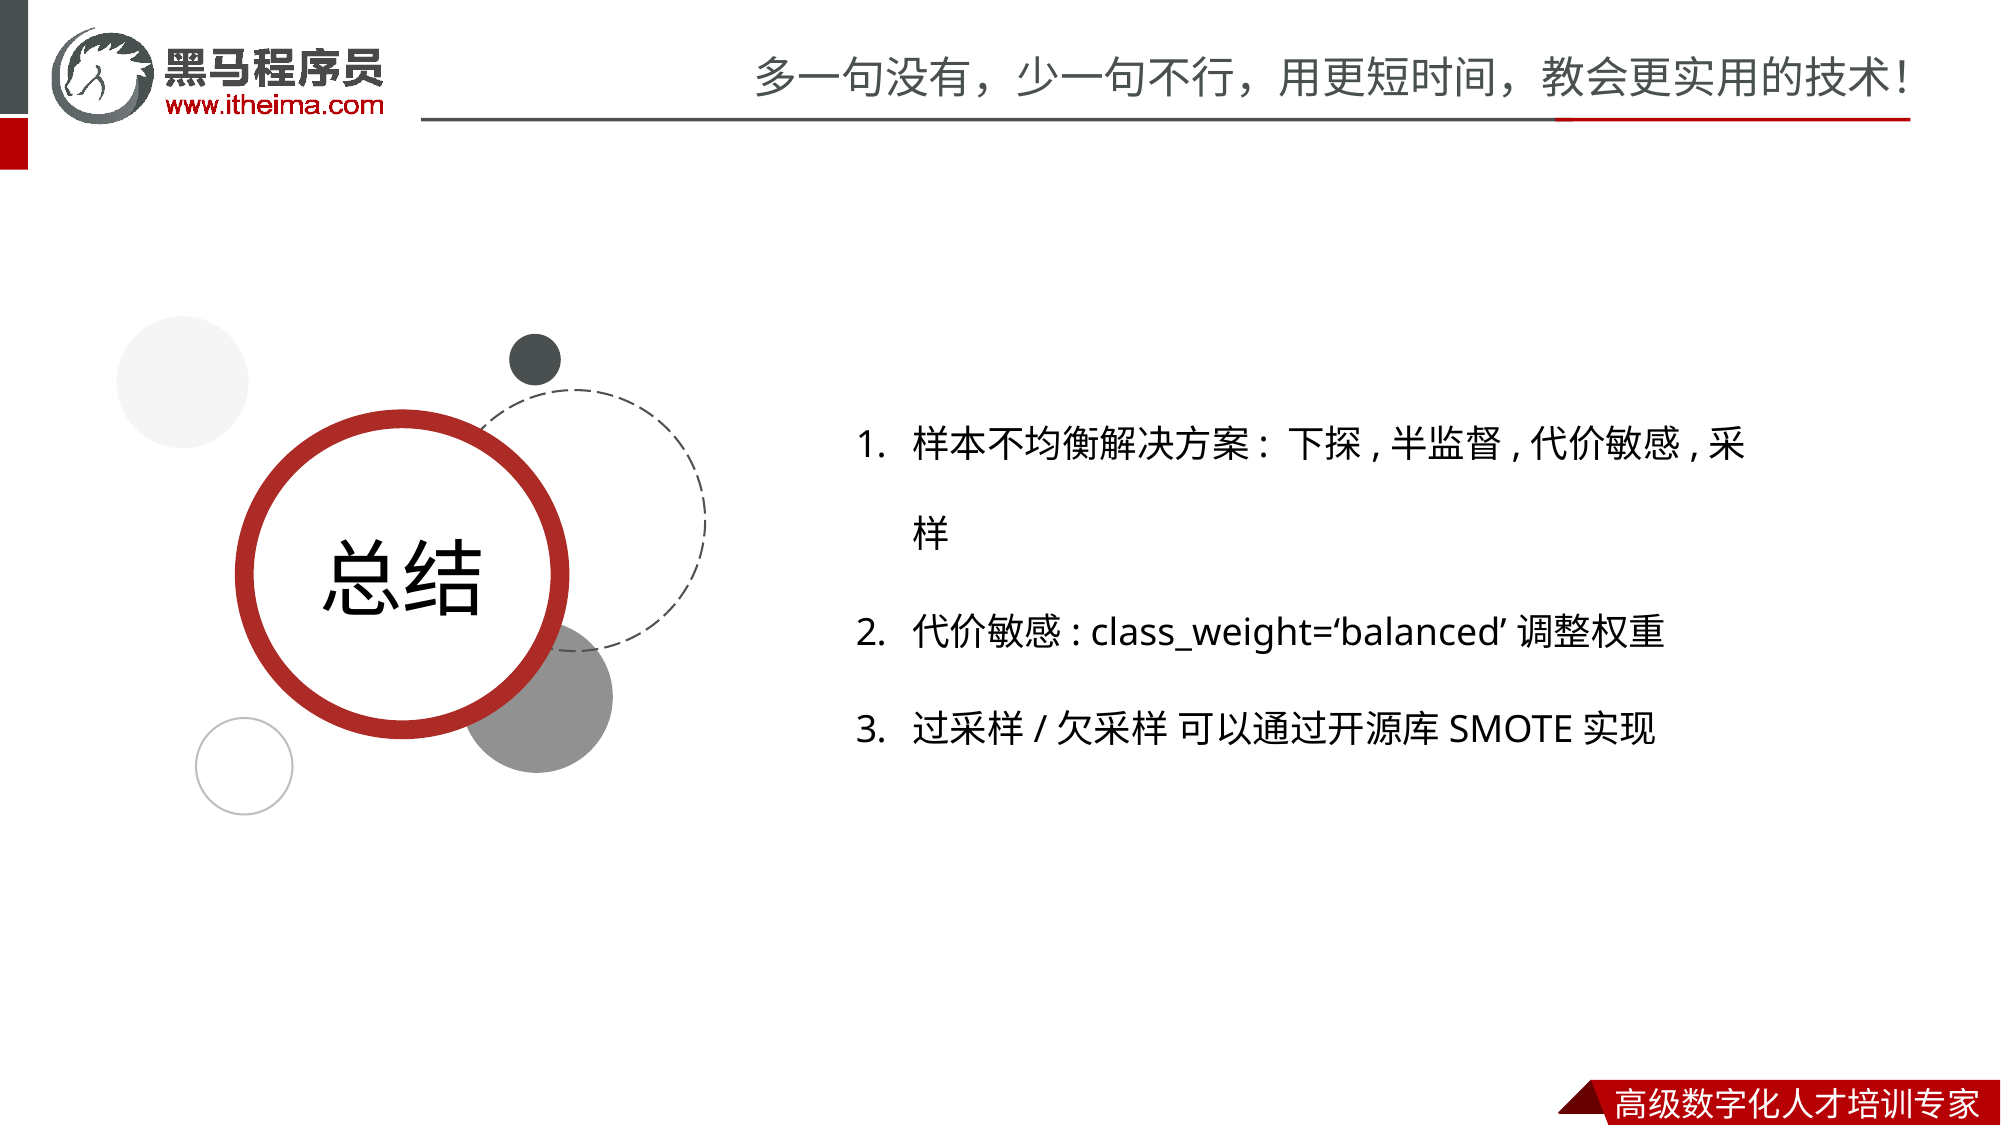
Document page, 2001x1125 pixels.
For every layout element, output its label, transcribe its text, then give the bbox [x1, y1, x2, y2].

picture [50, 26, 384, 125]
list 样本不均衡解决方案: 下探,半监督,代价敏感,采样 代价敏感: class_weight=‘balanced’调整权重 过采样/欠采样 可以通过开源库SMOTE实现 [841, 192, 1786, 933]
